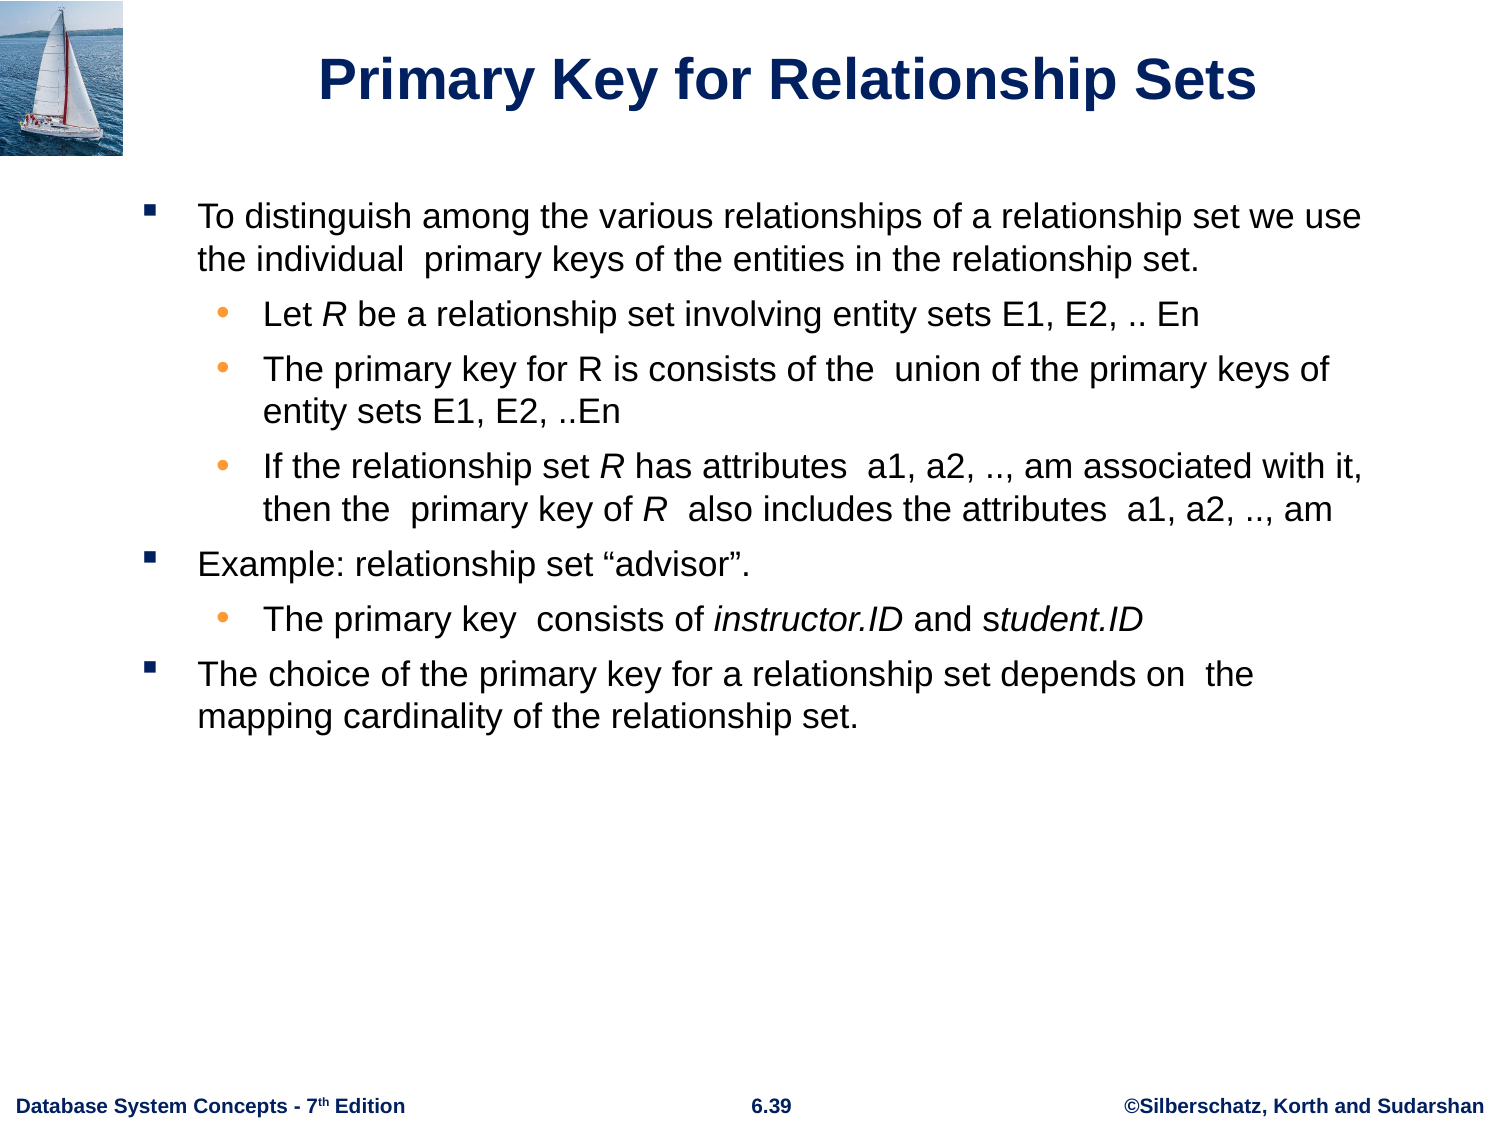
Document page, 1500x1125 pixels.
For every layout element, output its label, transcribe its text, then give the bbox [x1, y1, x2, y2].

picture [0, 1, 123, 156]
list To distinguish among the various relationships of a relationship set we use the individual primary keys of the entities in the relationship set. Let R be a relationship set involving entity sets E1, E2, .. En The primary key for R is consists of the union of the primary keys of entity sets E1, E2, ..En If the relationship set R has attributes a1, a2, .., am associated with it, then the primary key of R also includes the attributes a1, a2, .., am Example: relationship set “advisor”. The primary key consists of instructor.ID and student.ID The choice of the primary key for a relationship set depends on the mapping cardinality of the relationship set. [126, 186, 1384, 918]
title Primary Key for Relationship Sets [125, 18, 1452, 120]
